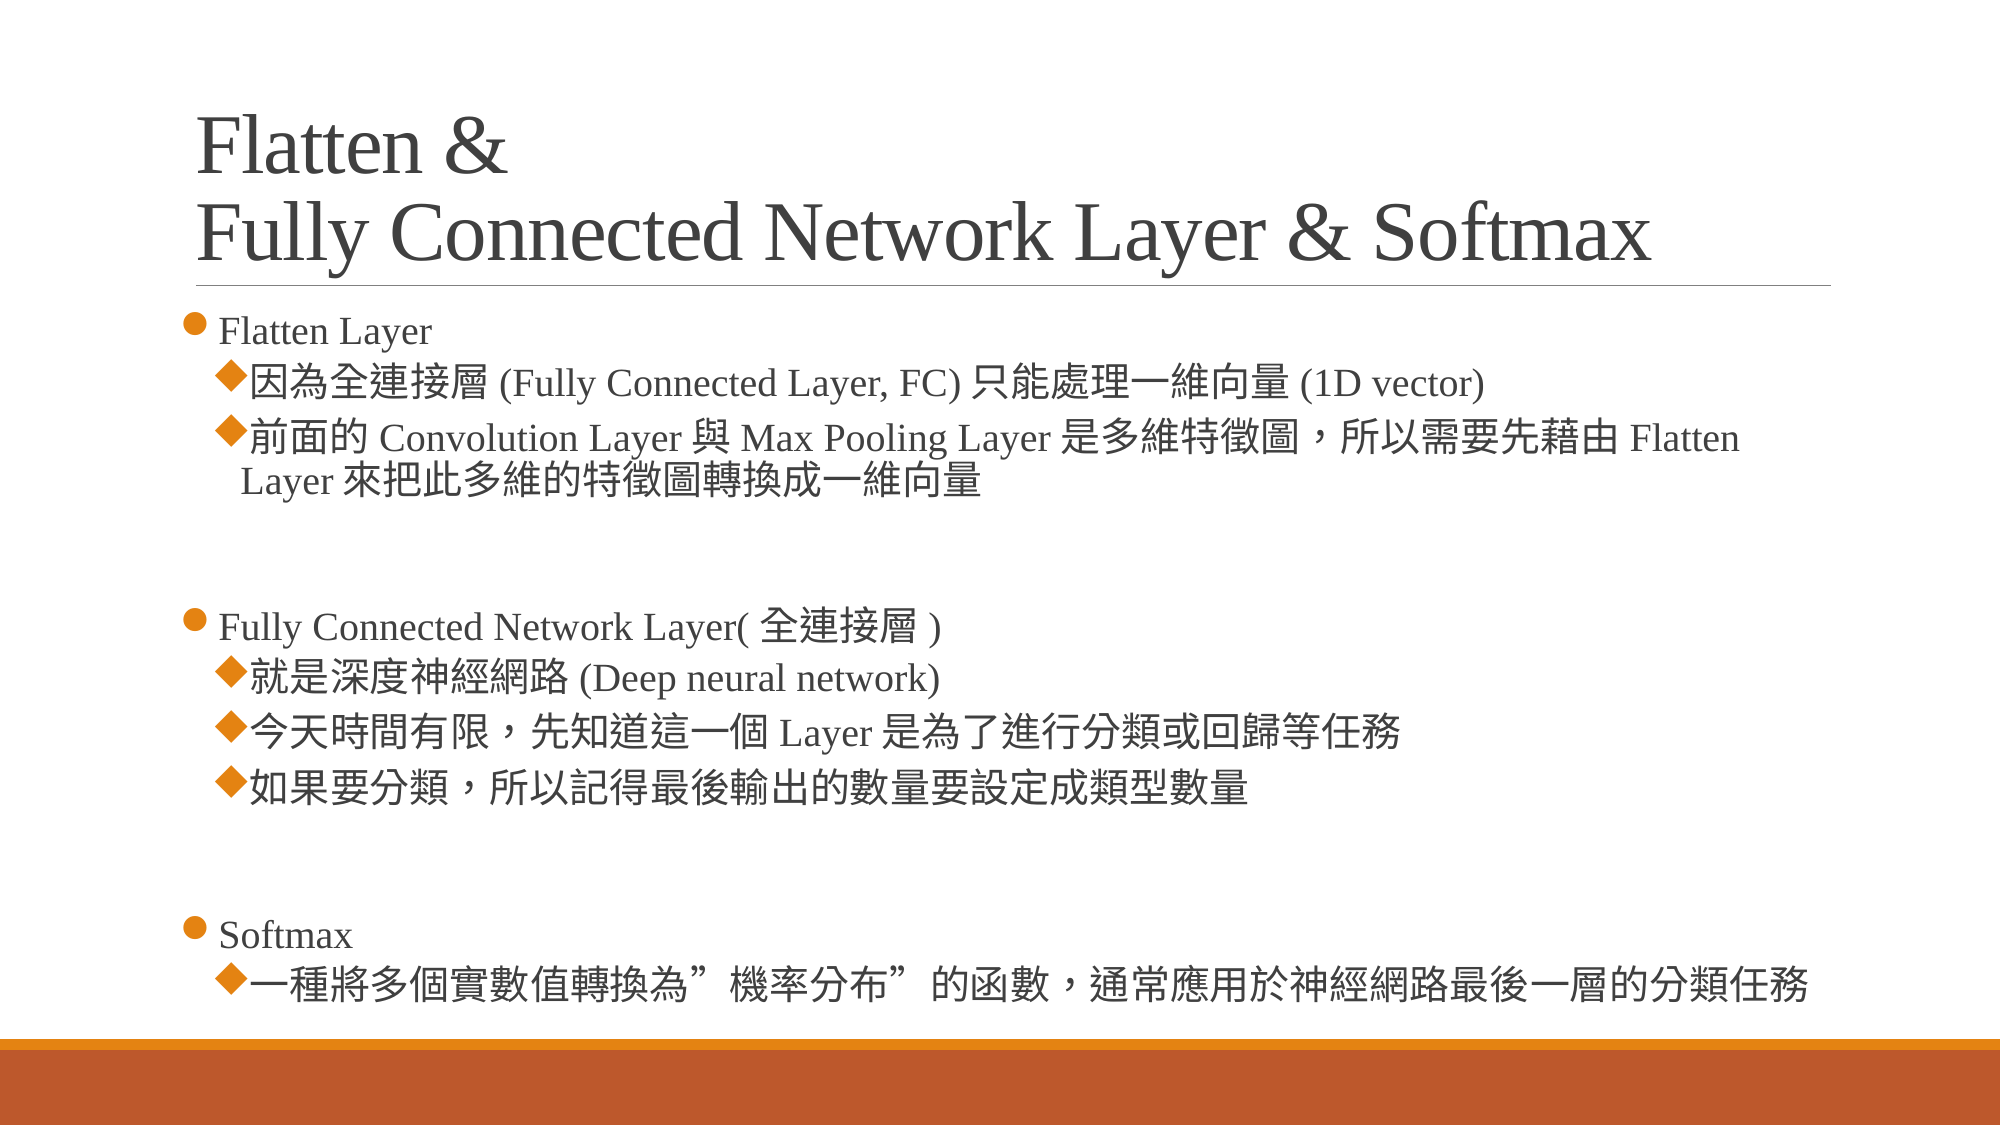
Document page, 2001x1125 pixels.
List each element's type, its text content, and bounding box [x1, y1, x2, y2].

title Flatten & Fully Connected Network Layer & Softmax [180, 47, 1830, 285]
list Flatten Layer 因為全連接層(Fully Connected Layer, FC)只能處理一維向量(1D vector) 前面的Convolution Layer與Max Pooling Layer是多維特徵圖，所以需要先藉由Flatten Layer來把此多維的特徵圖轉換成一維向量 Fully Connected Network Layer(全連接層) 就是深度神經網路(Deep neural network) 今天時間有限，先知道這一個Layer是為了進行分類或回歸等任務 如果要分類，所以記得最後輸出的數量要設定成類型數量 Softmax 一種將多個實數值轉換為”機率分布”的函數，通常應用於神經網路最後一層的分類任務 [180, 302, 1830, 1056]
